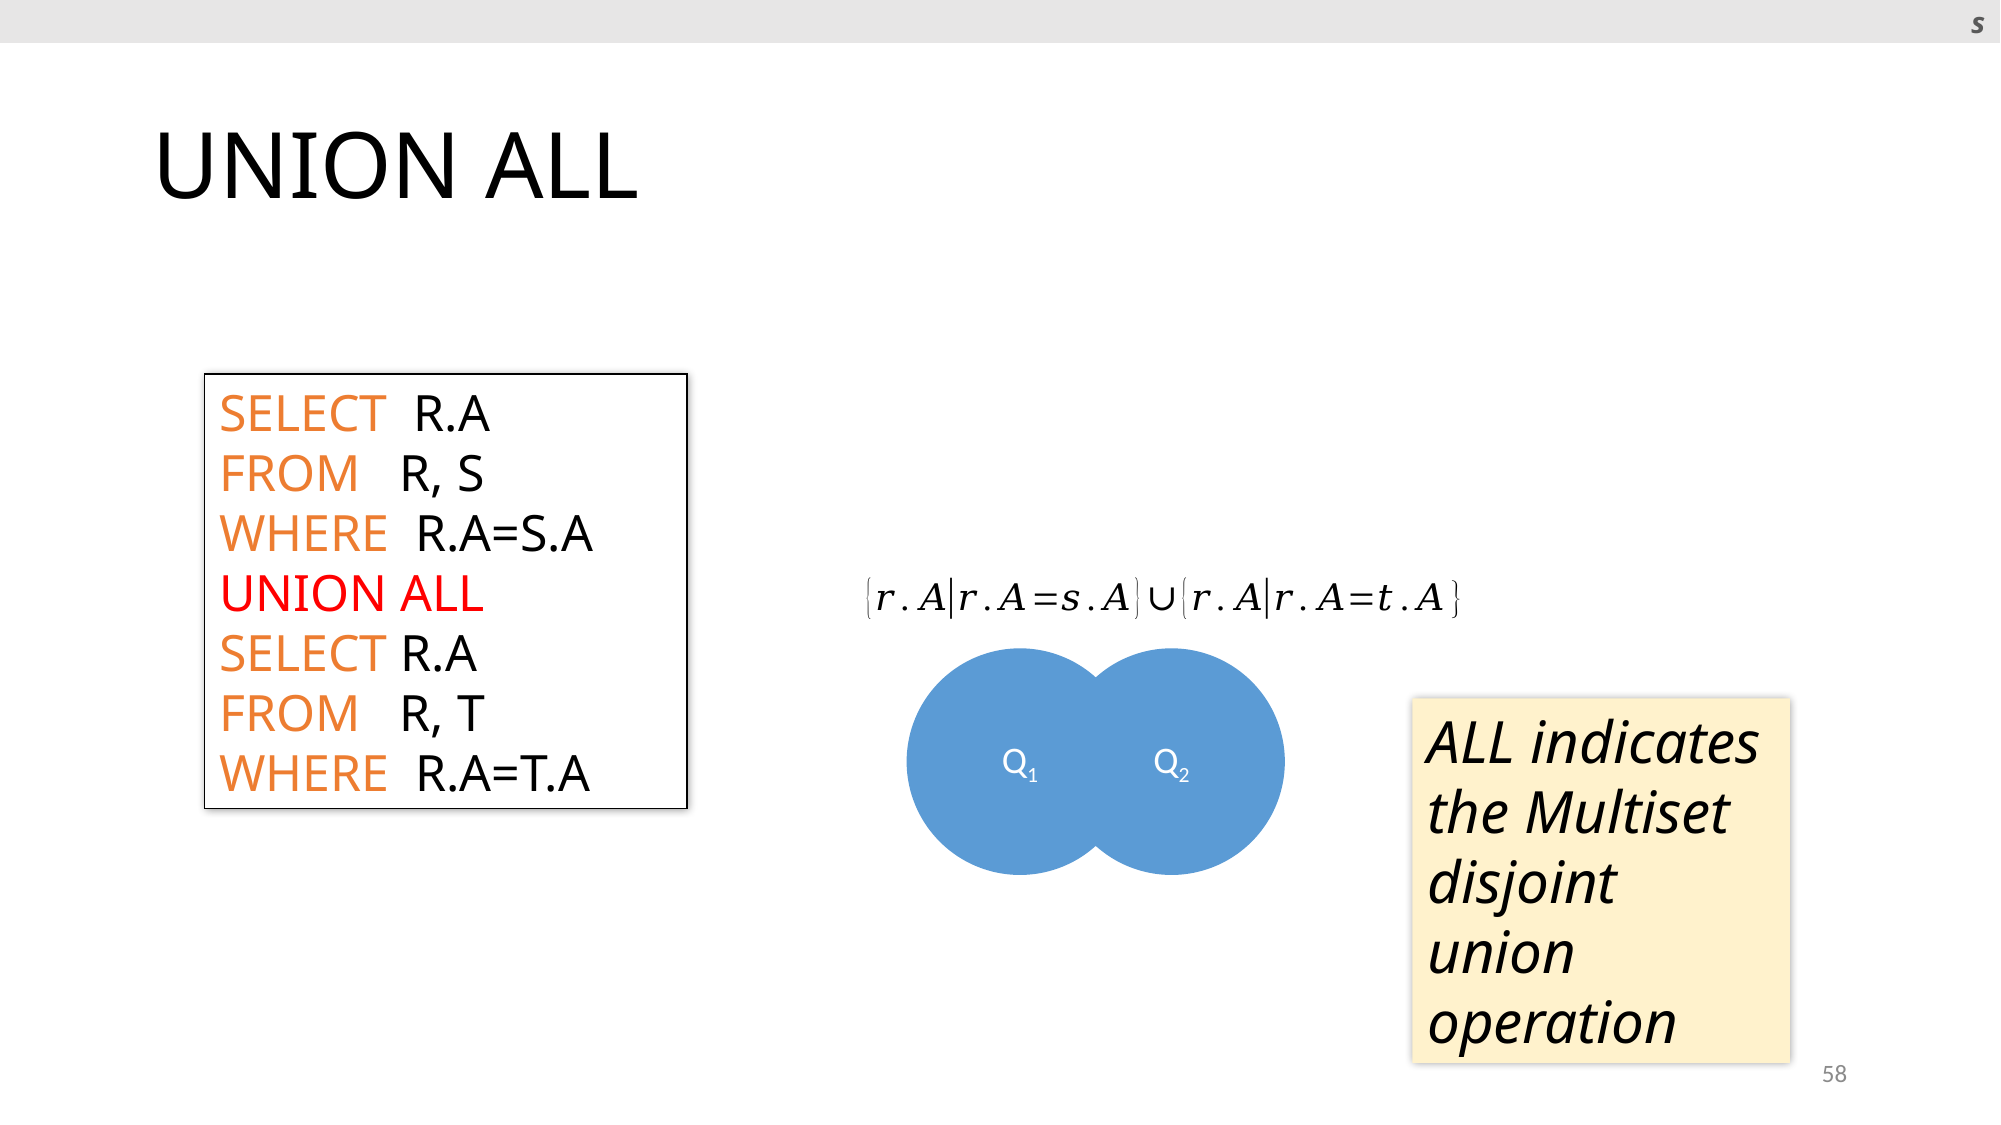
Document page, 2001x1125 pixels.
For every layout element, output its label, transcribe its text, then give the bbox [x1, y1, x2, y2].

title UNION ALL [137, 59, 1863, 278]
text_box ALL indicates the Multiset disjoint union operation [1412, 698, 1790, 1063]
slide_number 58 [1412, 1042, 1863, 1103]
text_box s [0, 0, 2000, 44]
text_box SELECT R.A FROM R, S WHERE R.A=S.A UNION ALL SELECT R.A FROM R, T WHERE R.A=T.A [204, 373, 687, 809]
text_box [906, 648, 1285, 875]
